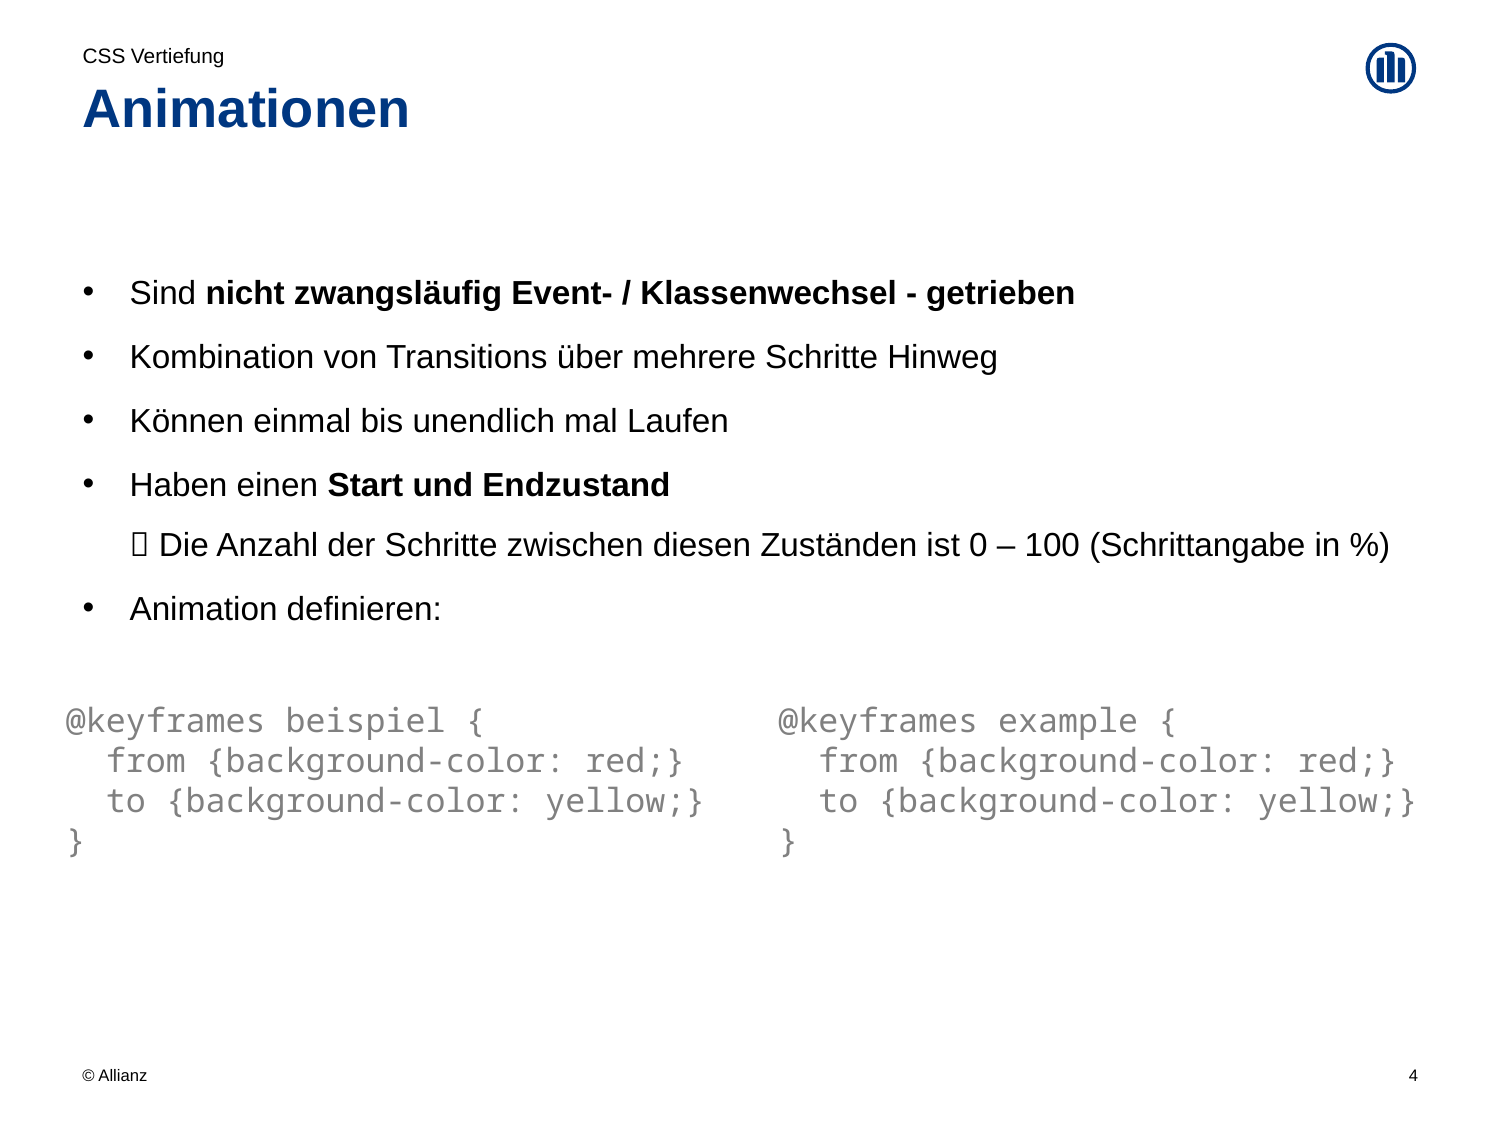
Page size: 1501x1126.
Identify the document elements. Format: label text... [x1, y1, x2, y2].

text_box @keyframes beispiel { from {background-color: red;} to {background-color: yellow;} } [54, 687, 718, 871]
text_box @keyframes example { from {background-color: red;} to {background-color: yellow;} } [766, 687, 1431, 871]
slide_number 4 [1352, 1065, 1419, 1126]
list Sind nicht zwangsläufig Event- / Klassenwechsel - getrieben Kombination von Transitions über mehrere Schritte Hinweg Können einmal bis unendlich mal Laufen Haben einen Start und Endzustand  Die Anzahl der Schritte zwischen diesen Zuständen ist 0 – 100 (Schrittangabe in %) Animation definieren: [82, 251, 1418, 638]
list CSS Vertiefung [82, 42, 750, 68]
title Animationen [82, 72, 1209, 127]
